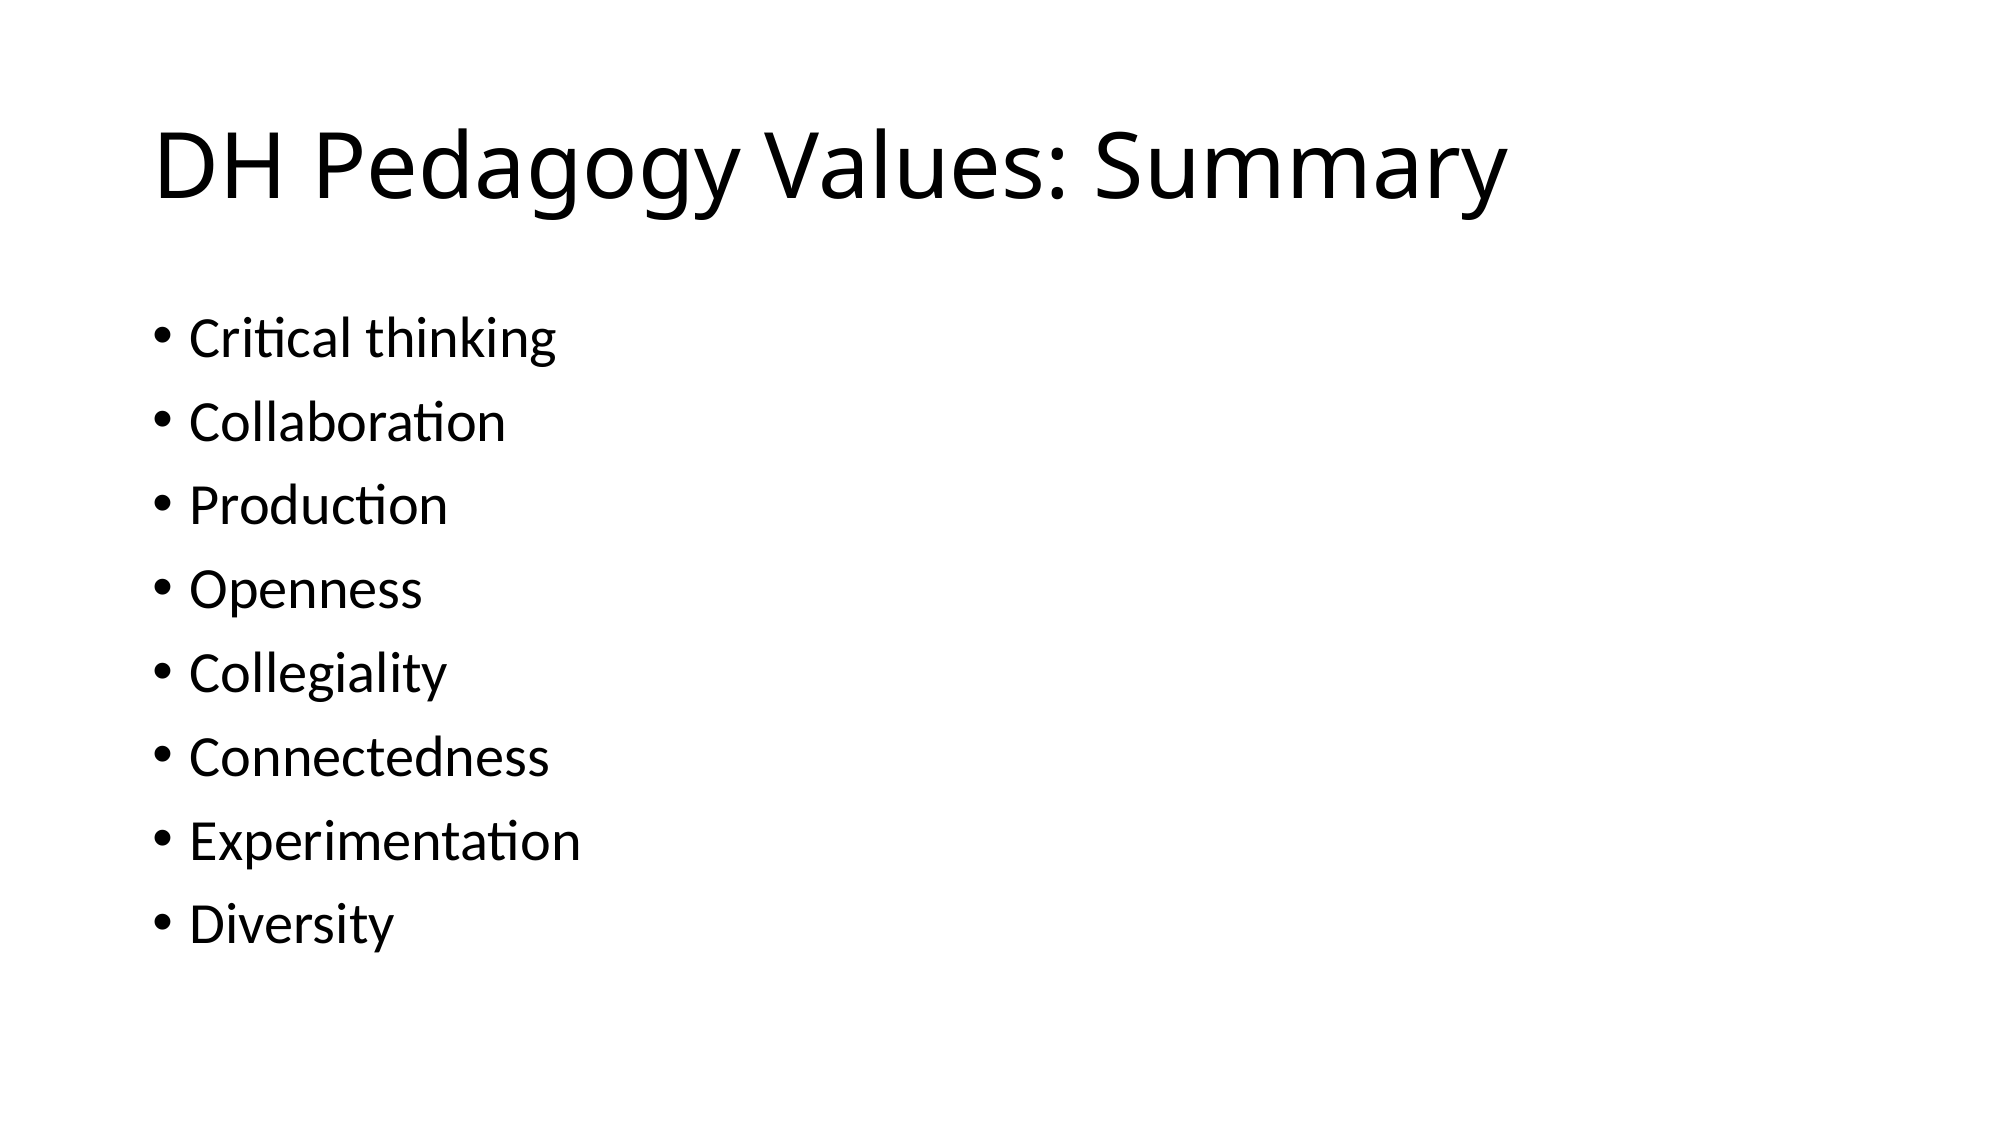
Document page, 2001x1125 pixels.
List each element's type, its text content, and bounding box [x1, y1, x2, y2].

title DH Pedagogy Values: Summary [137, 59, 1863, 278]
list Critical thinking Collaboration Production Openness Collegiality Connectedness Experimentation Diversity [137, 299, 1863, 1014]
